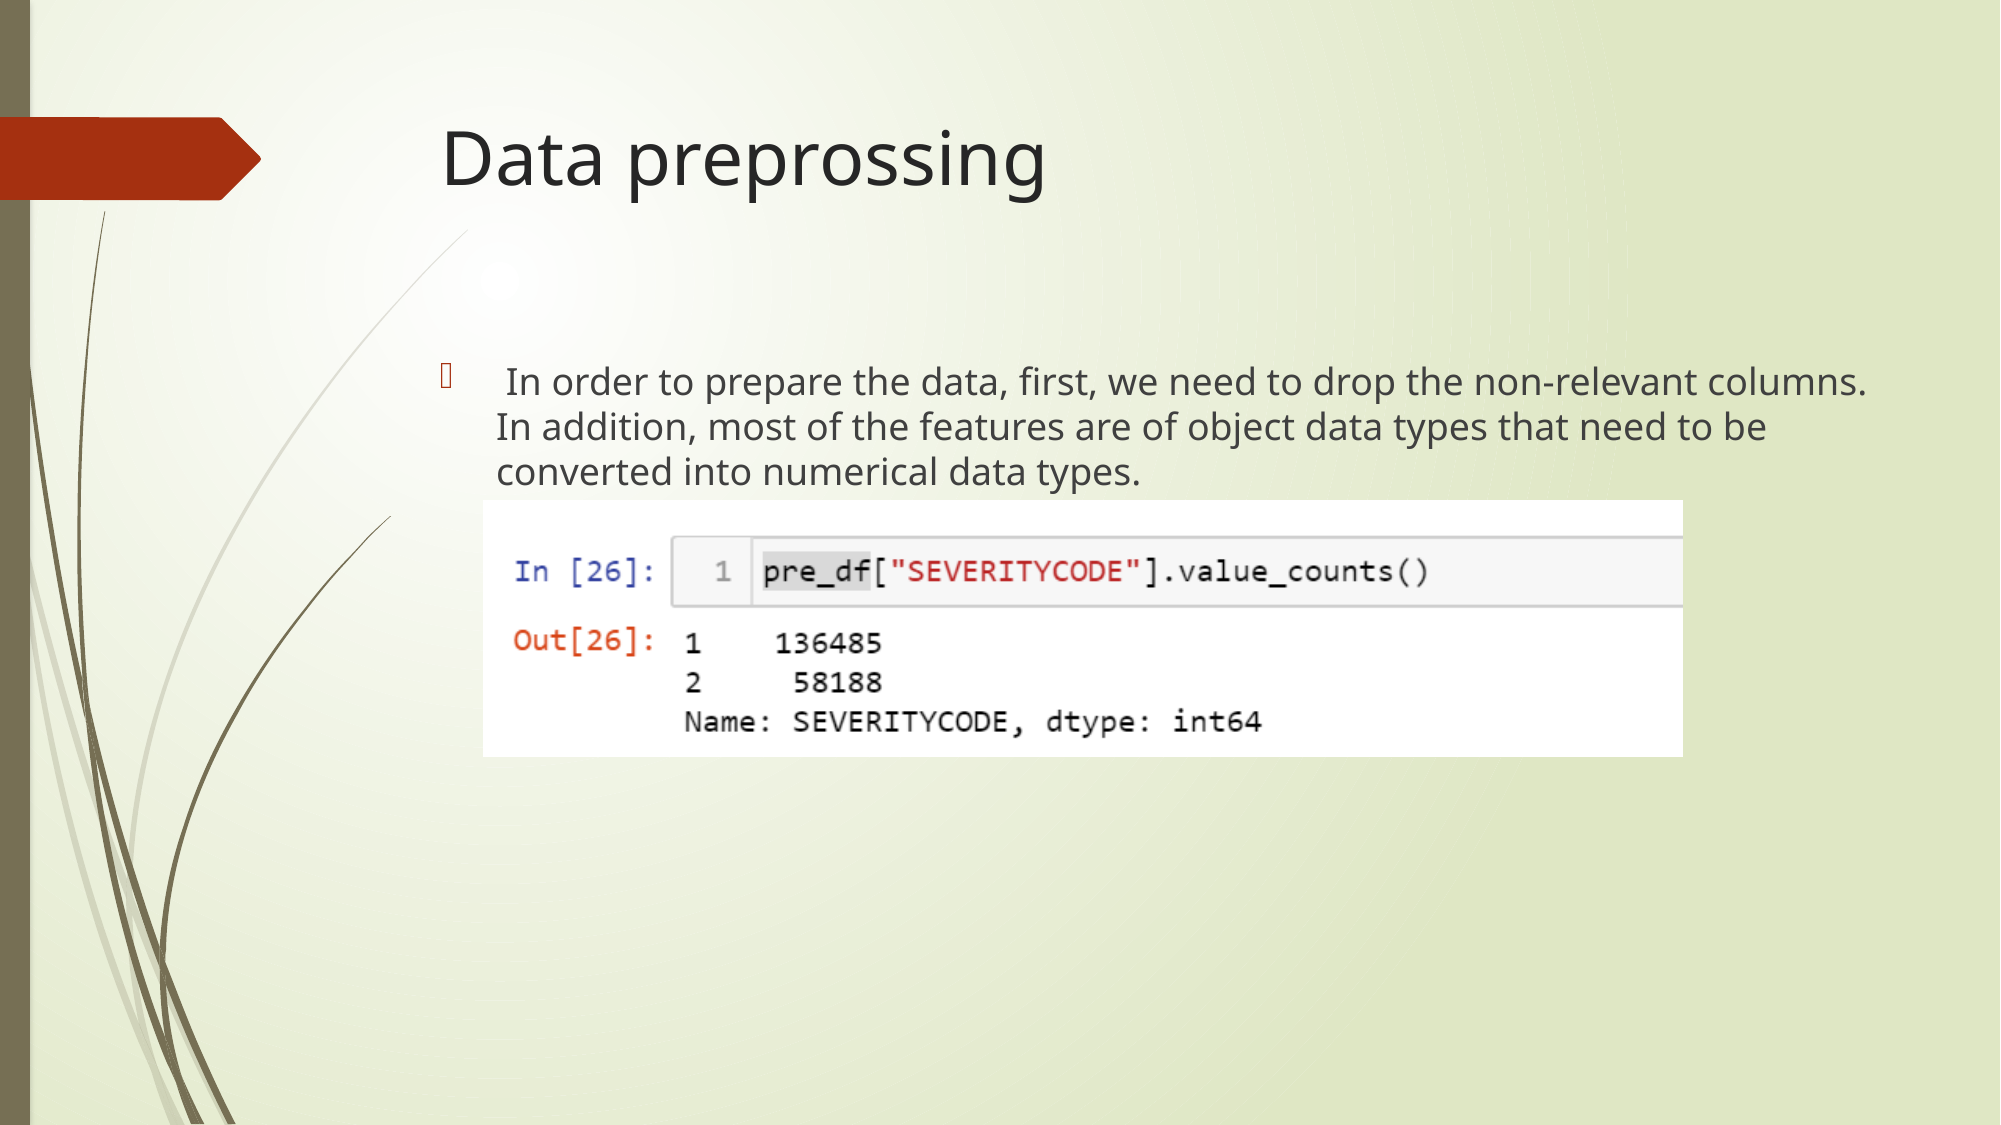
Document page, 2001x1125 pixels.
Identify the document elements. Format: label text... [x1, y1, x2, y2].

title Data preprossing [425, 102, 1888, 313]
picture [483, 500, 1683, 758]
list In order to prepare the data, first, we need to drop the non-relevant columns. In addition, most of the features are of object data types that need to be converted into numerical data types. [424, 350, 1888, 970]
